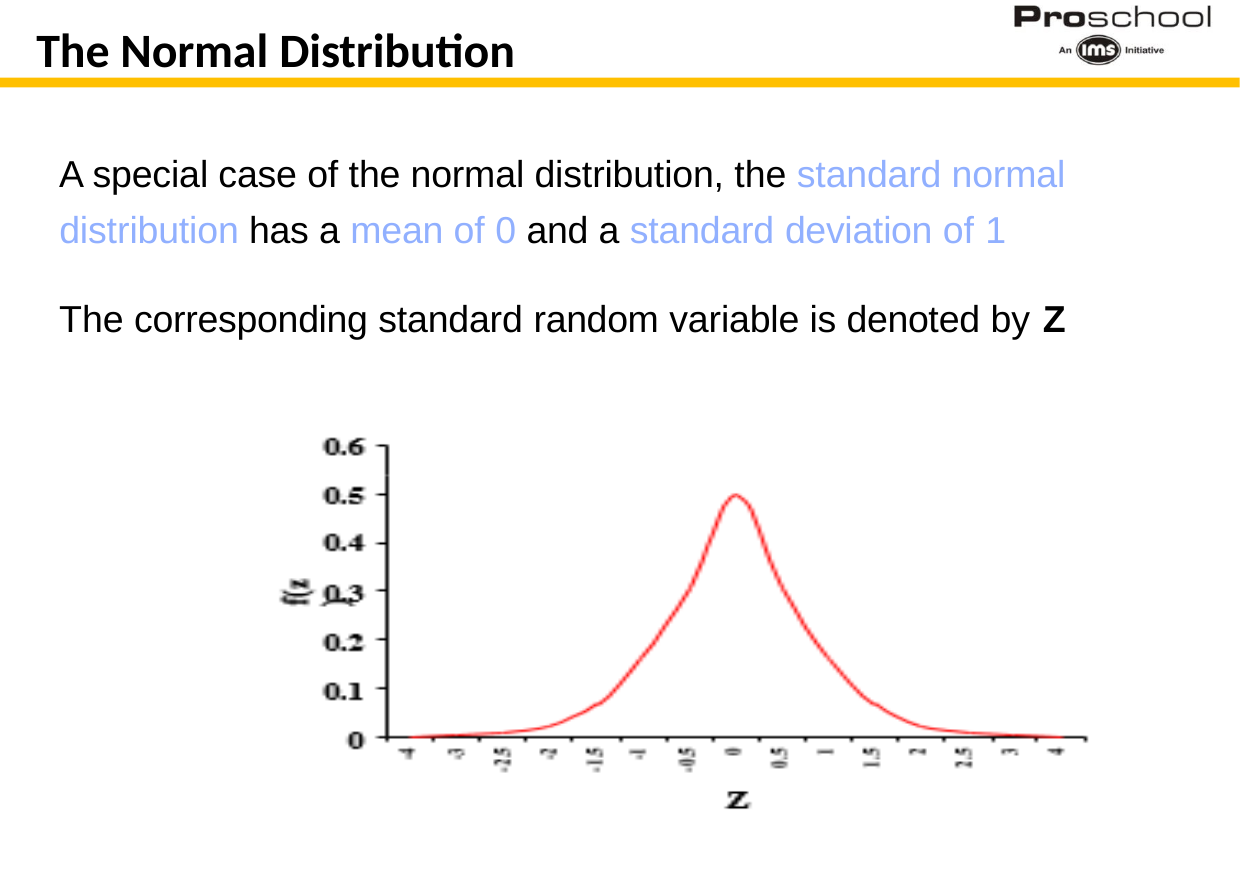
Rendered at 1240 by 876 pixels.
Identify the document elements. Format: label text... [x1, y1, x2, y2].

picture [269, 403, 1133, 838]
title The Normal Distribution [23, 19, 1217, 166]
text_box A special case of the normal distribution, the standard normal distribution has a mean of 0 and a standard deviation of 1 The corresponding standard random variable is denoted by Z [57, 166, 1183, 341]
picture [1004, 0, 1221, 73]
